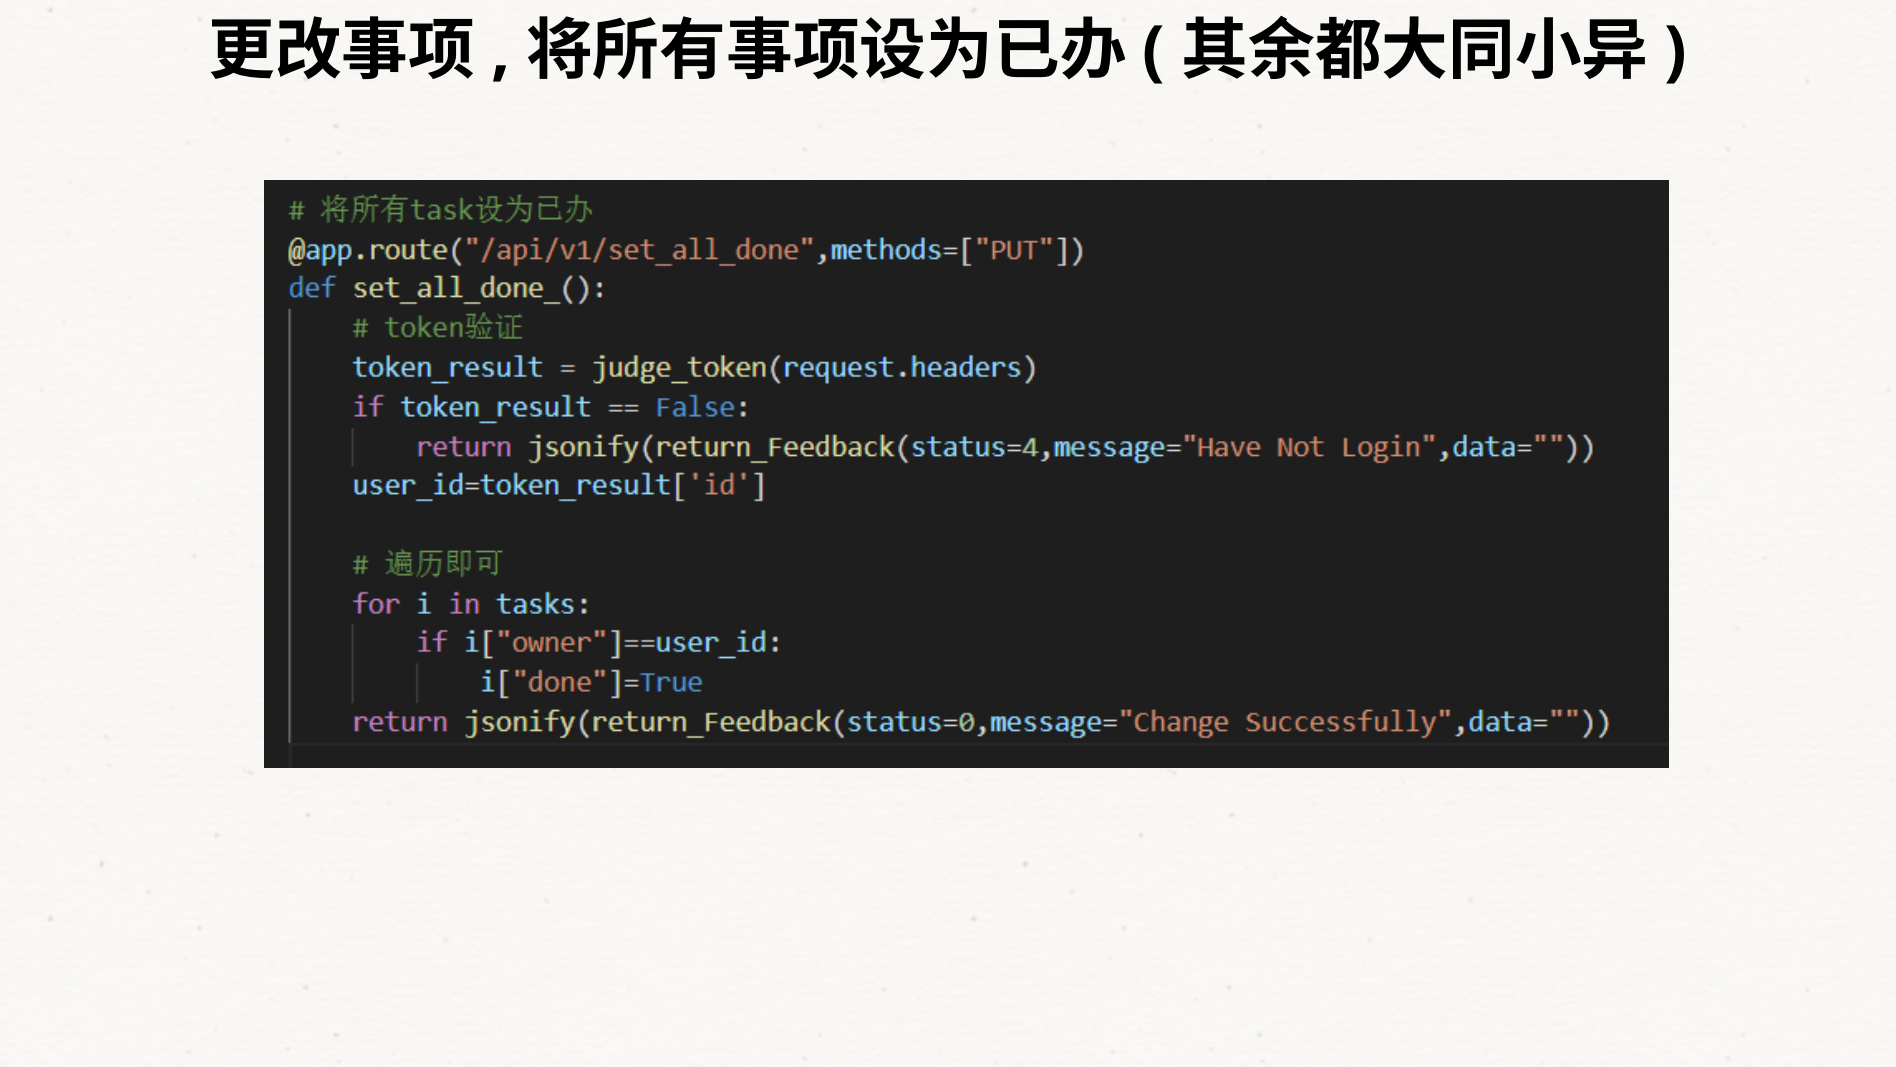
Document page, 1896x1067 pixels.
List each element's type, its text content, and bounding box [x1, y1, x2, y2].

text_box 更改事项,将所有事项设为已办(其余都大同小异) [0, 0, 1896, 95]
picture [0, 95, 1896, 1067]
